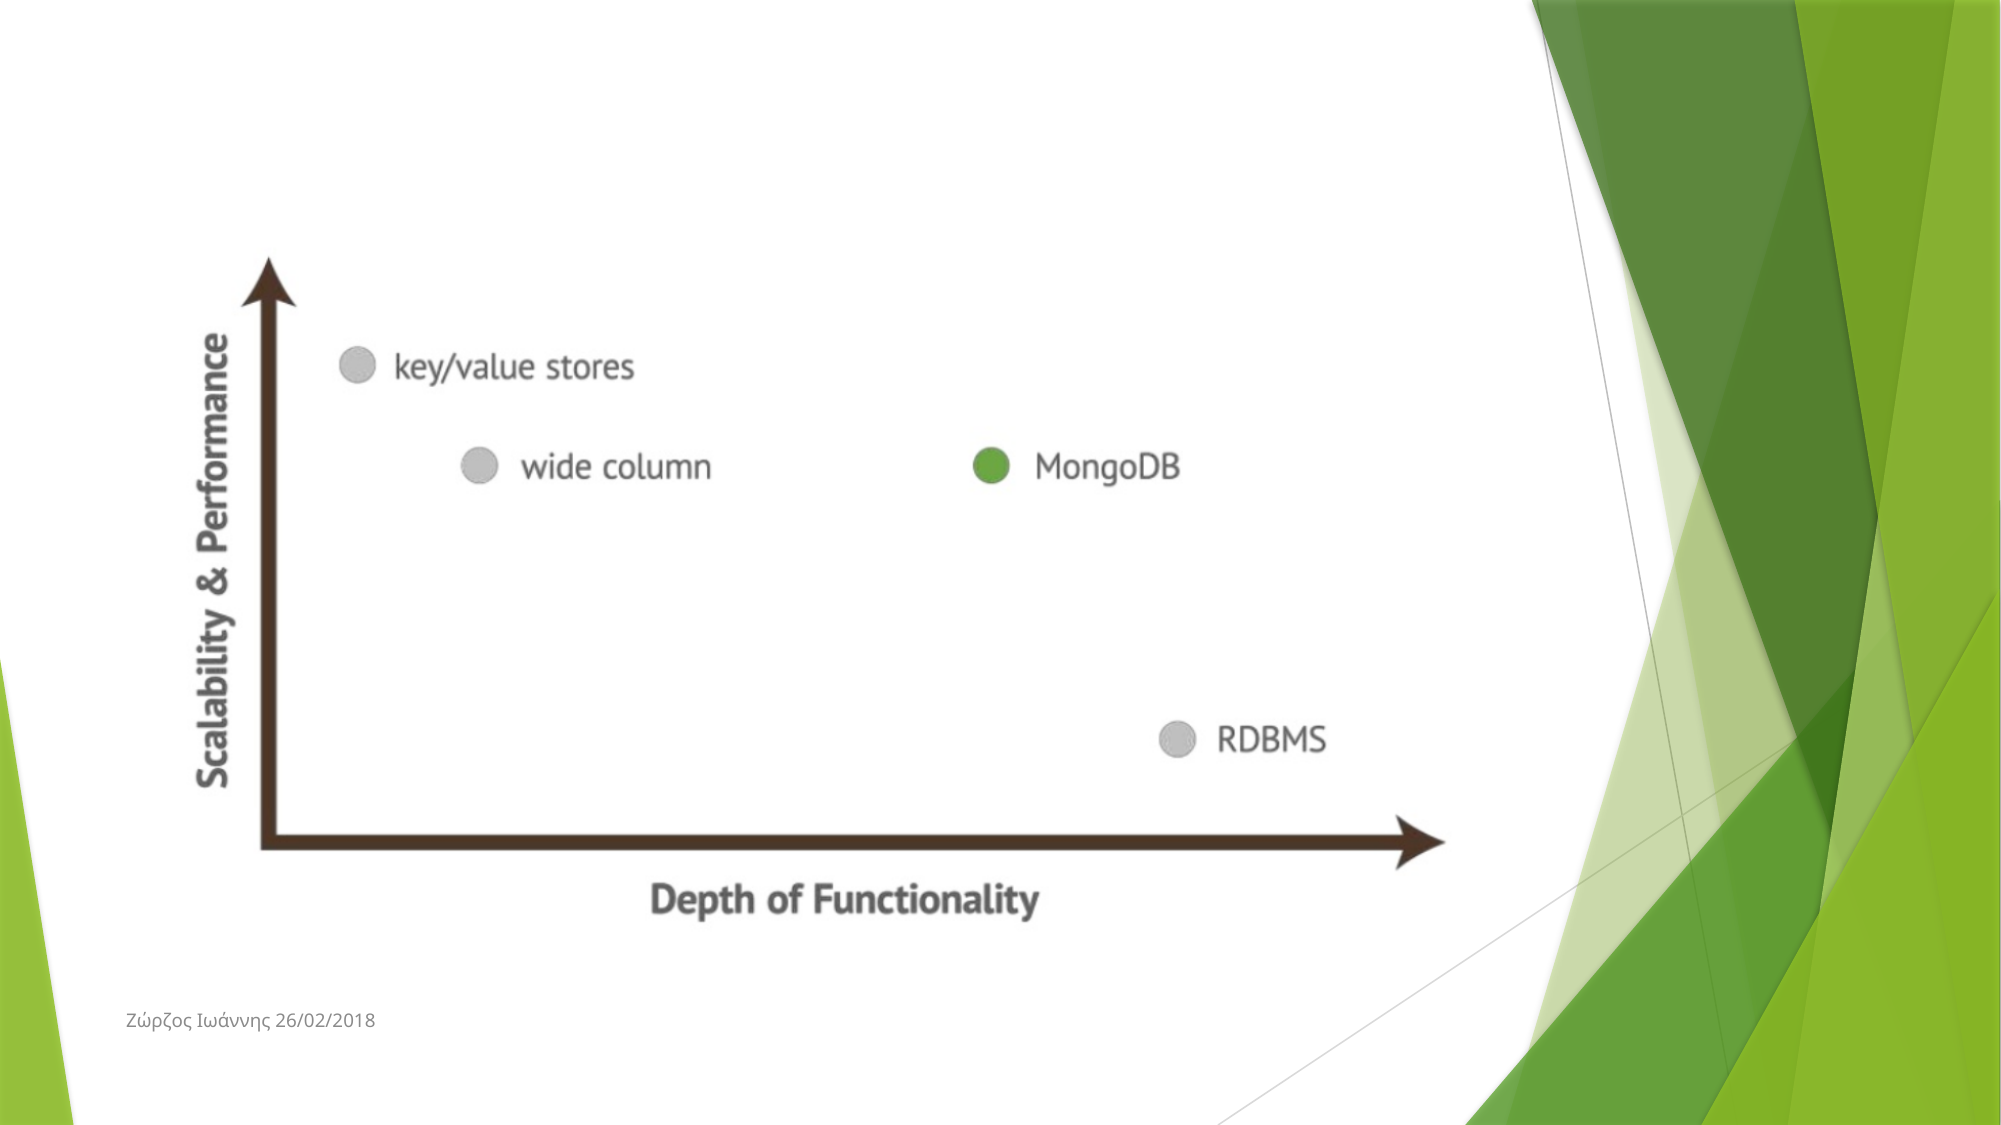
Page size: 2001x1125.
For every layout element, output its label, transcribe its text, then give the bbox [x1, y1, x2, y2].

footer Ζώρζος Ιωάννης 26/02/2018 [111, 991, 1145, 1051]
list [175, 221, 1457, 936]
